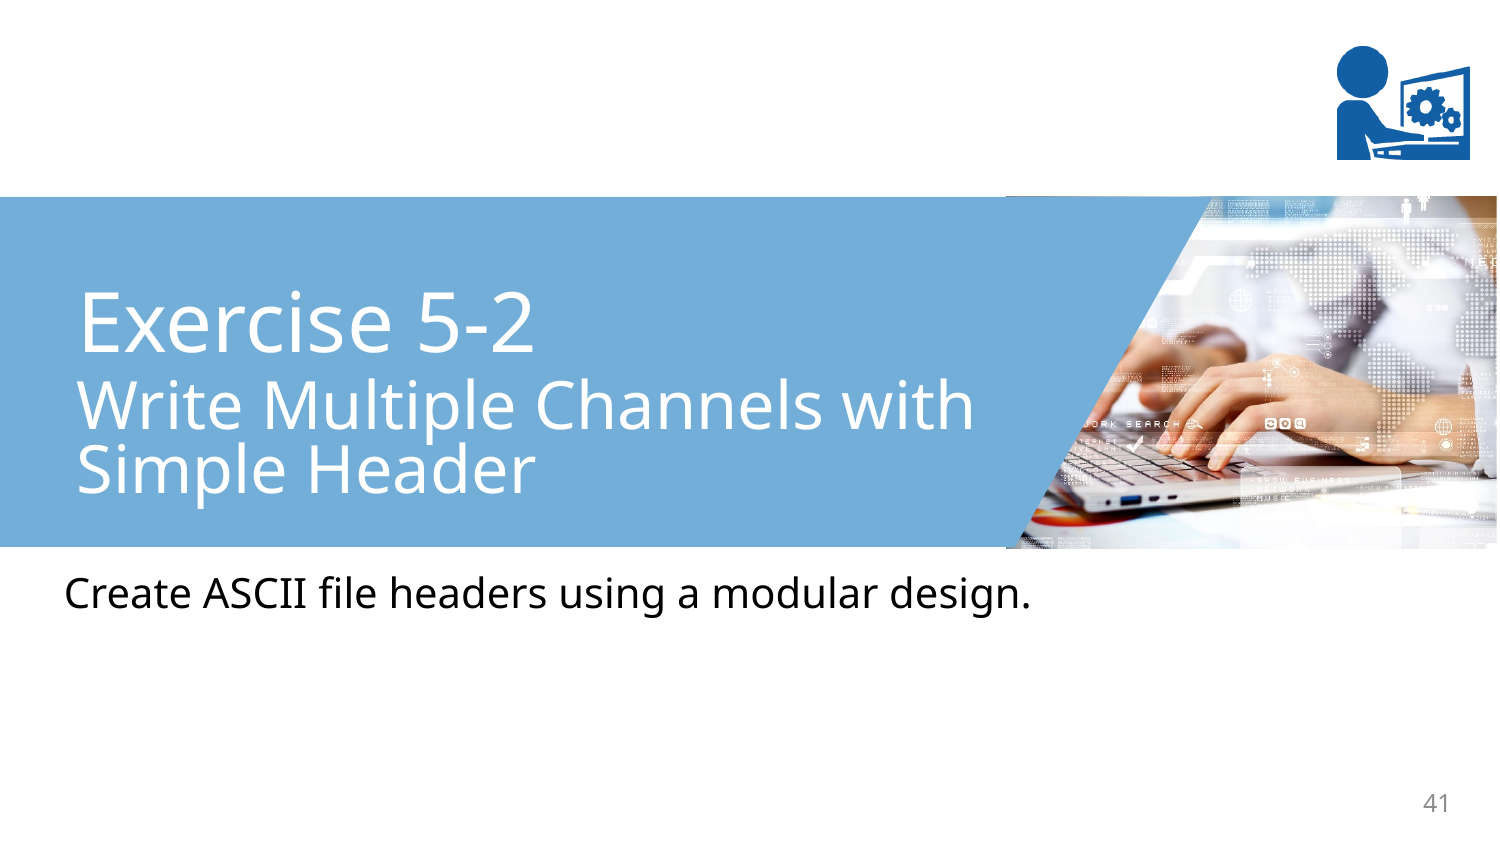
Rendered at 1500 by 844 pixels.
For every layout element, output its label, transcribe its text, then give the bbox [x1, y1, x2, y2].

list Exercise 5-2 [62, 281, 1058, 367]
list Write Multiple Channels with Simple Header [61, 370, 1057, 456]
picture [1006, 196, 1497, 549]
picture [1337, 46, 1470, 160]
slide_number 41 [1400, 782, 1475, 828]
list Create ASCII file headers using a modular design. [48, 559, 1463, 772]
